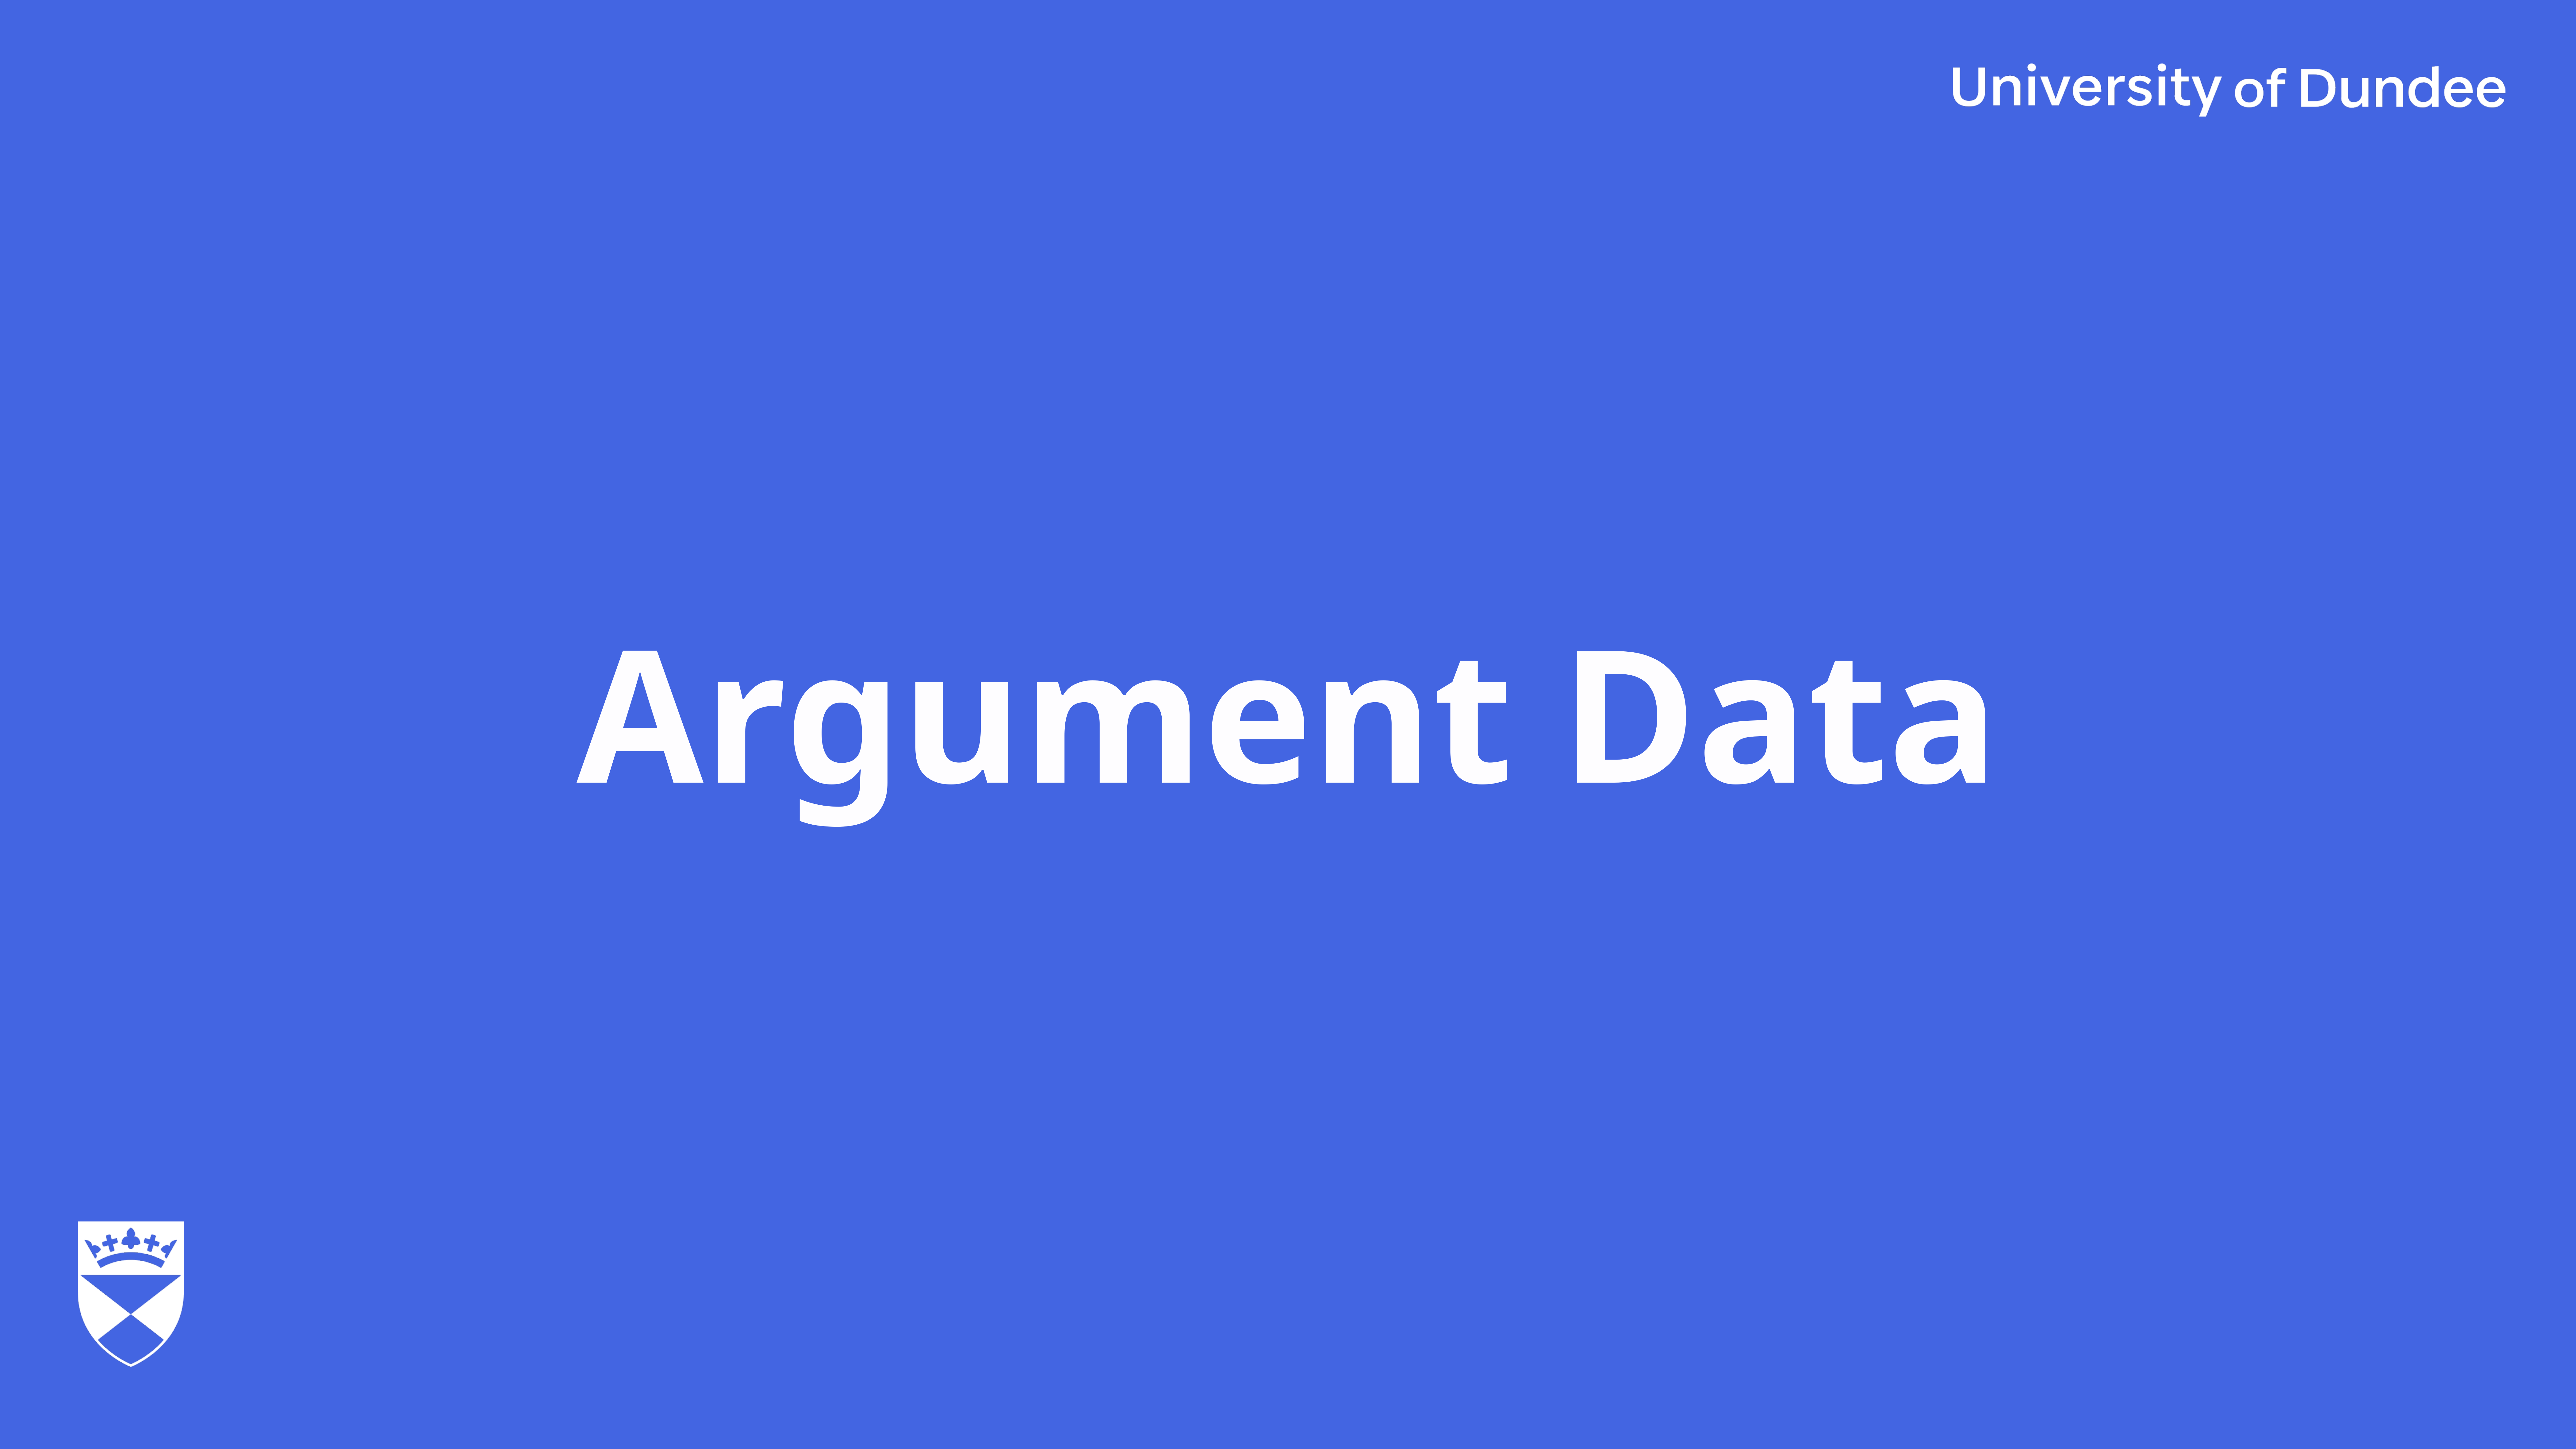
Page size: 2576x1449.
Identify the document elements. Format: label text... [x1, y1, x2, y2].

list Argument Data [549, 588, 2026, 861]
picture [1953, 63, 2505, 117]
picture [78, 1221, 184, 1367]
